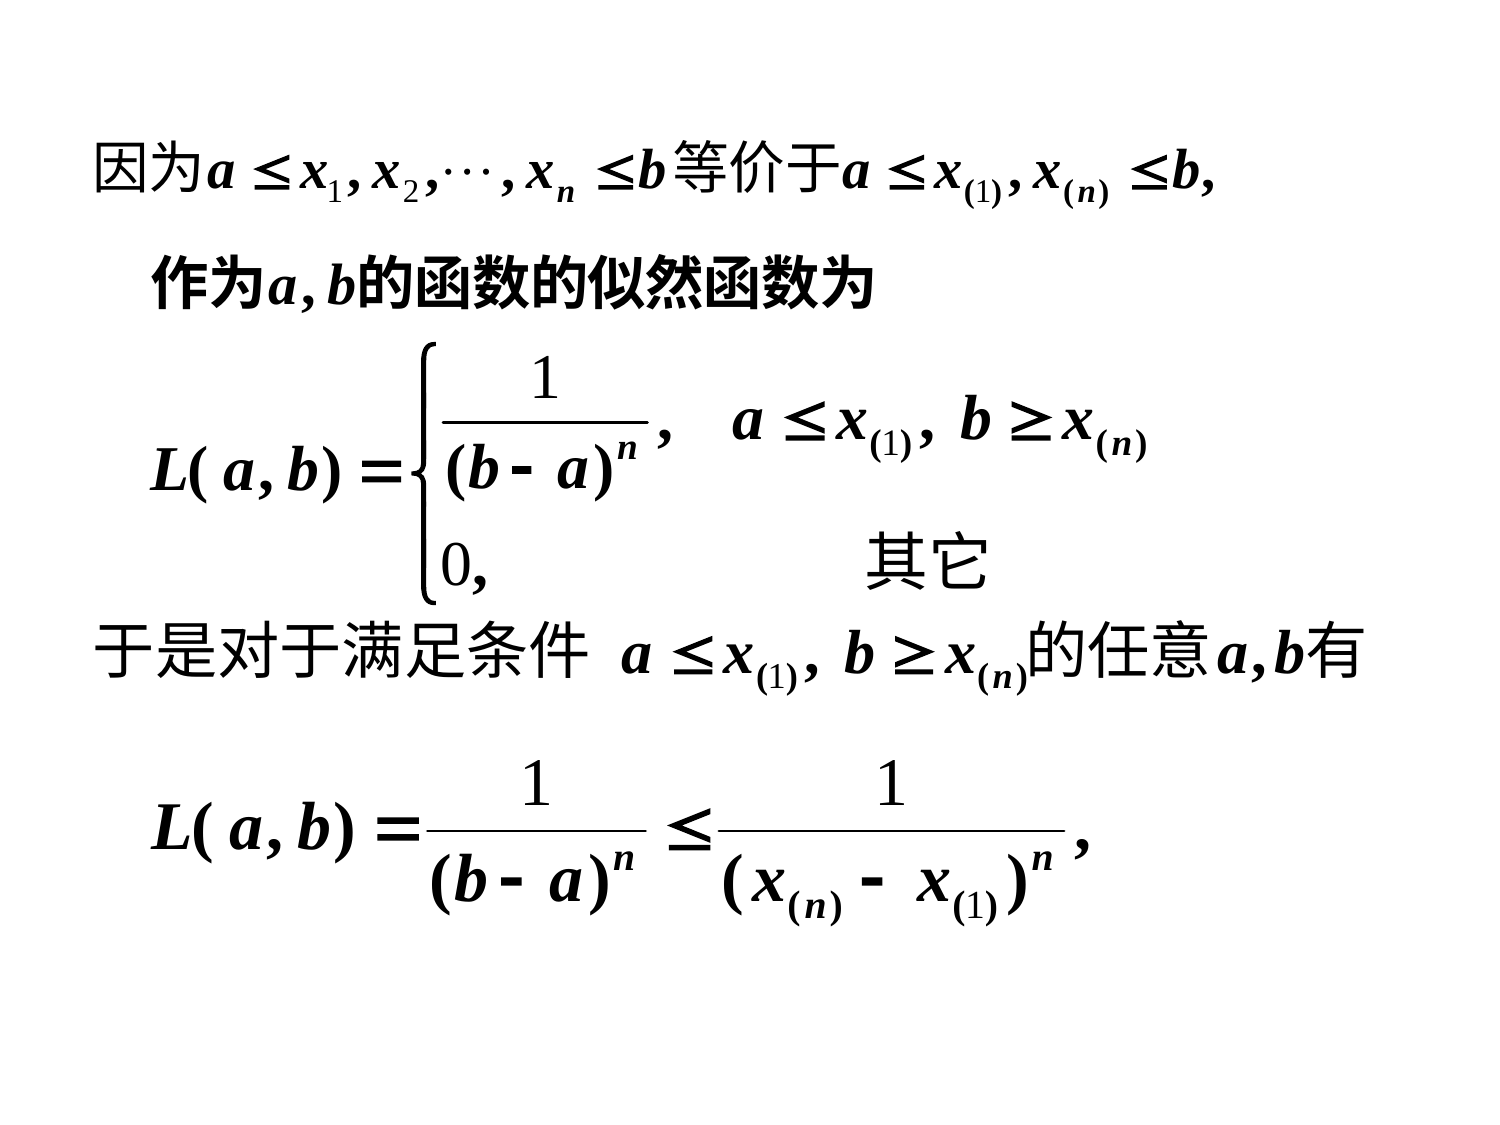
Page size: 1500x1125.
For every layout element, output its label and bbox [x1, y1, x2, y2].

text_box [149, 249, 949, 324]
text_box [137, 330, 1163, 609]
text_box [89, 131, 1223, 222]
text_box [87, 610, 1438, 710]
text_box [137, 735, 1113, 941]
